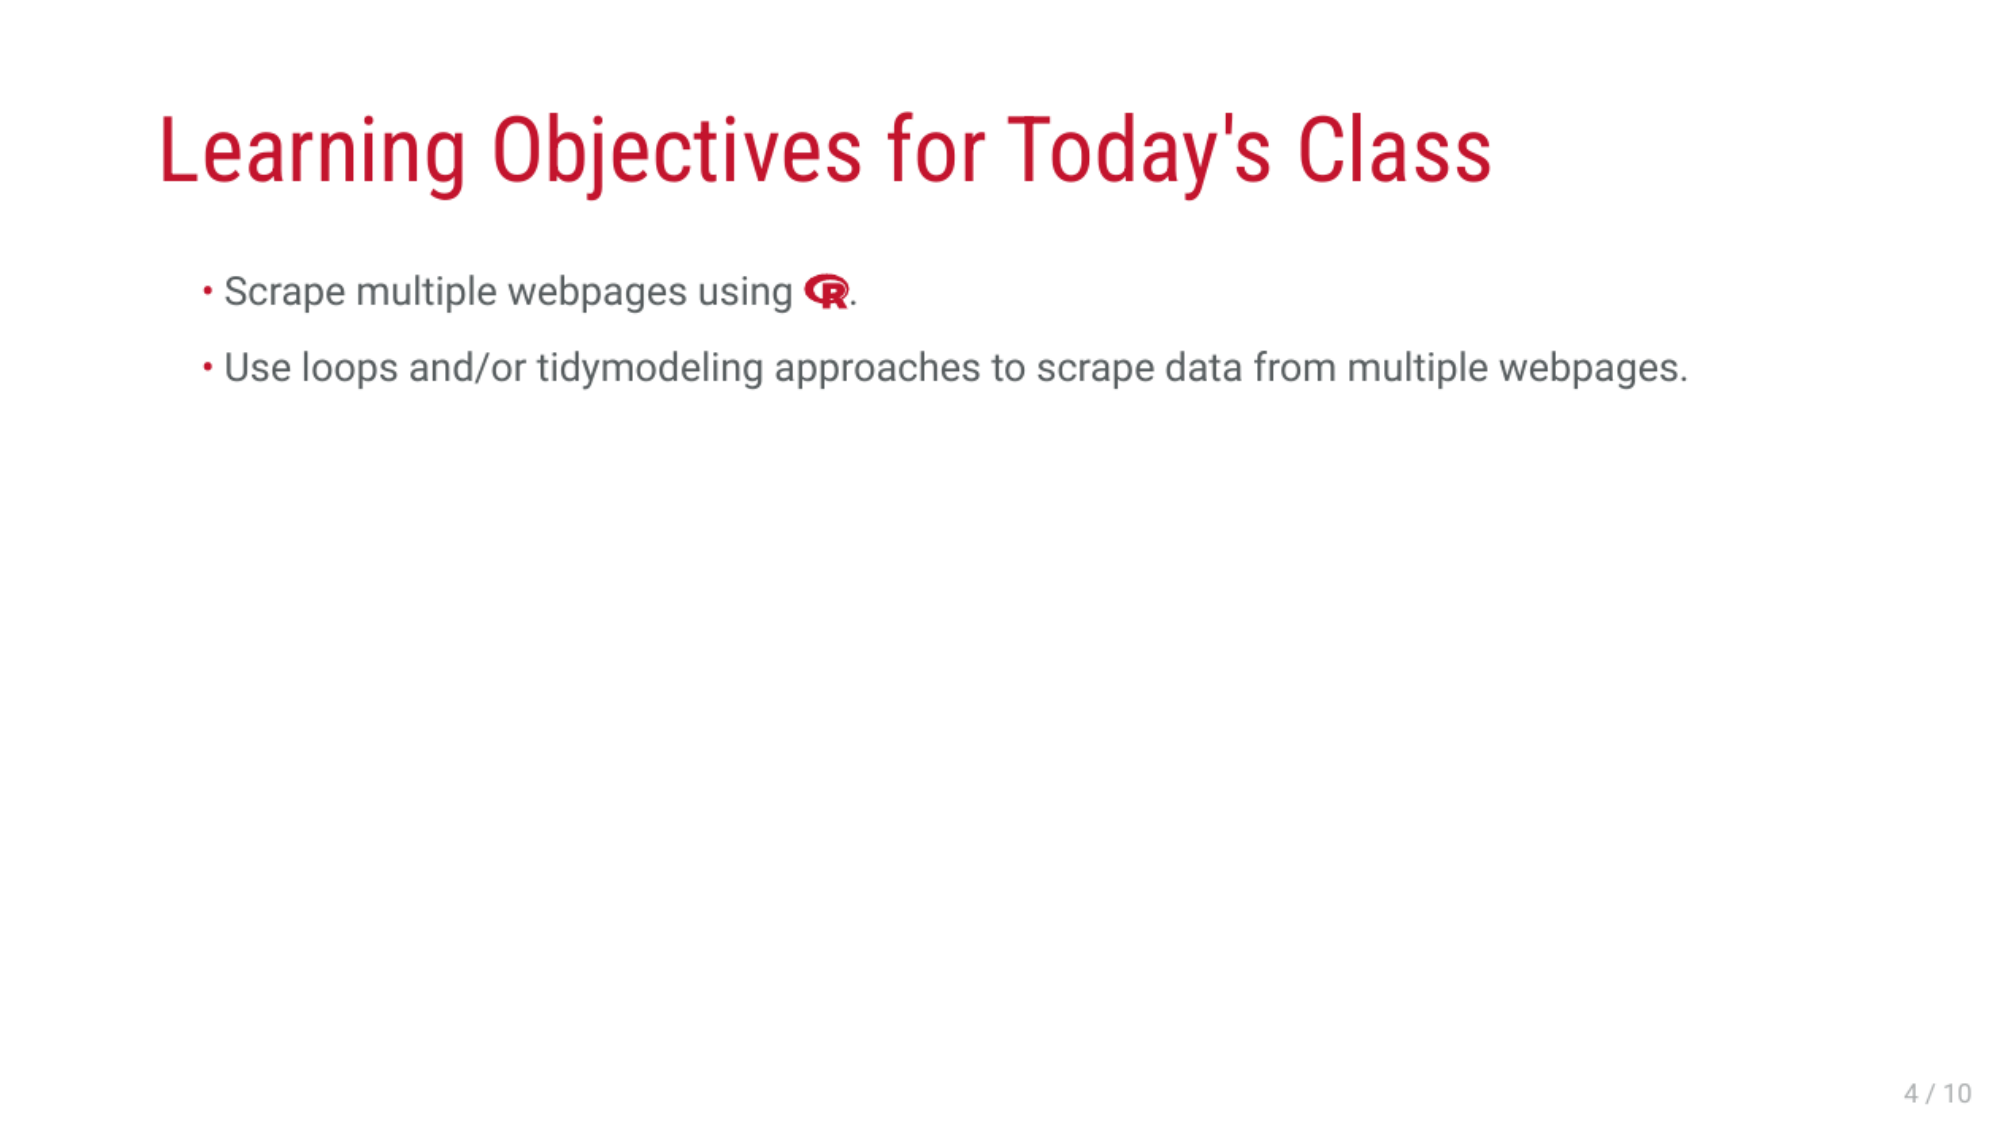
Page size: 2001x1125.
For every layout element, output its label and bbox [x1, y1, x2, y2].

list [0, 0, 2000, 1125]
